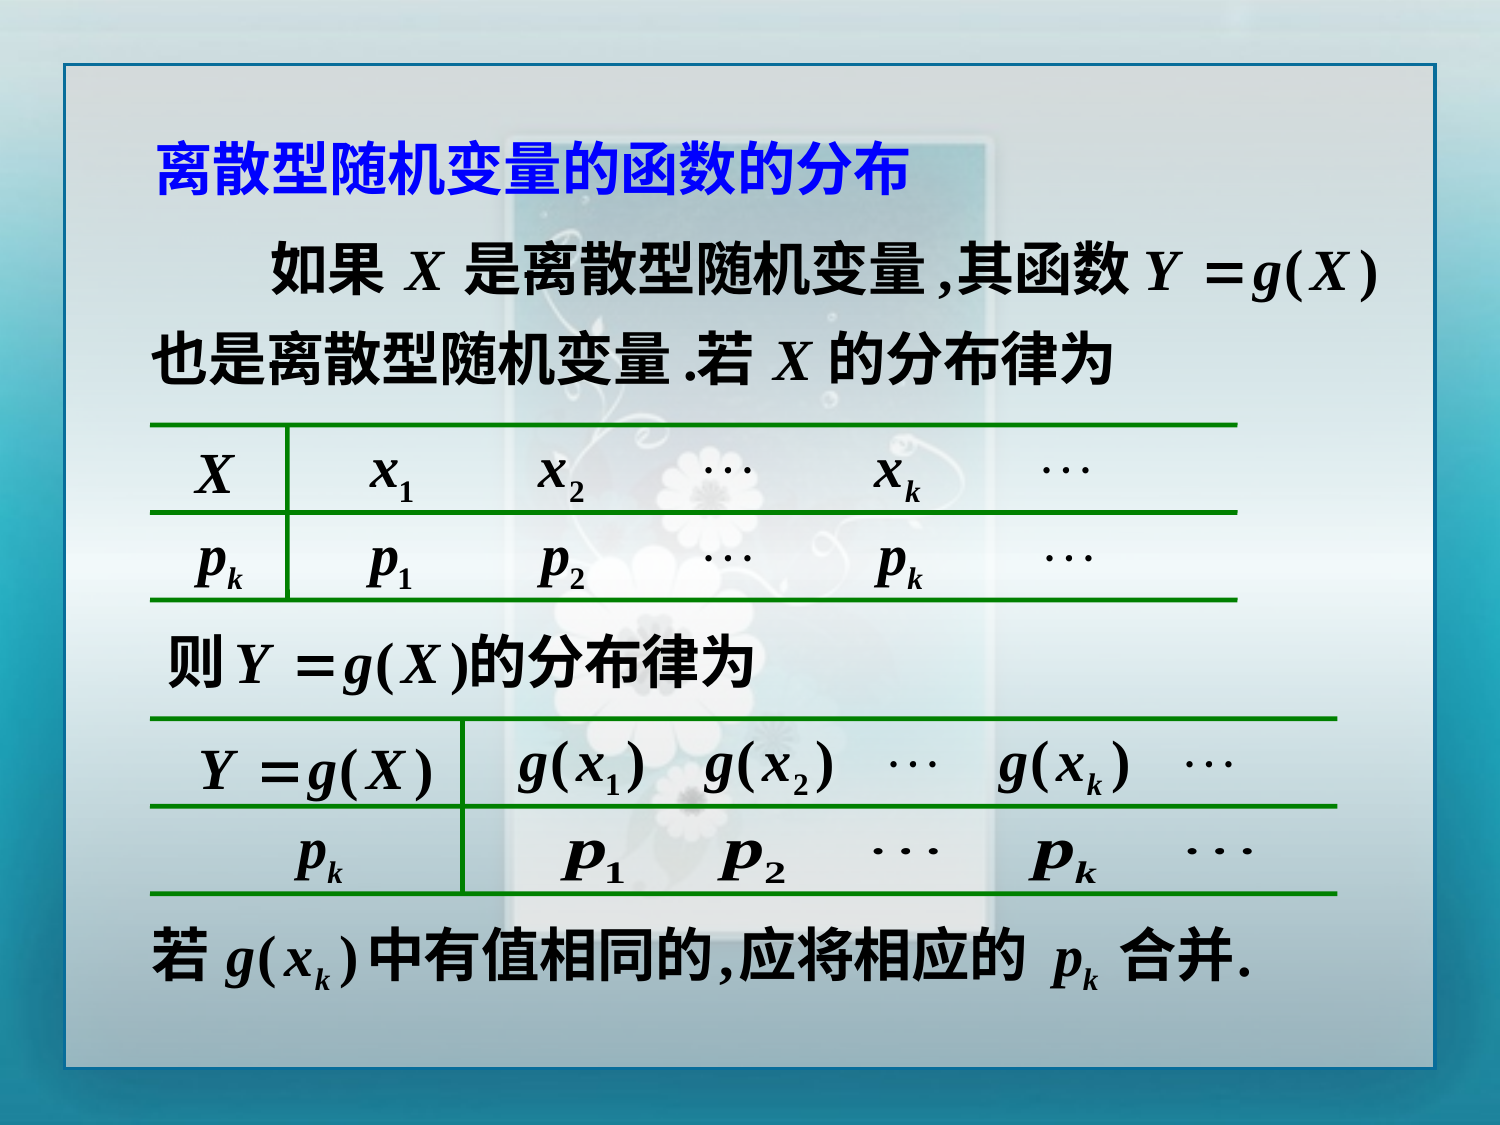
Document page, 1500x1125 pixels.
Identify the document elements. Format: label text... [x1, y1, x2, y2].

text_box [149, 923, 1255, 998]
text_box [362, 437, 1096, 509]
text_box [187, 524, 251, 597]
picture [0, 0, 1500, 1125]
text_box 离散型随机变量的函数的分布 [139, 125, 927, 210]
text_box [149, 424, 1238, 601]
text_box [149, 237, 1390, 399]
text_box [359, 524, 1100, 597]
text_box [149, 630, 765, 703]
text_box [149, 718, 1338, 894]
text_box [187, 449, 246, 499]
